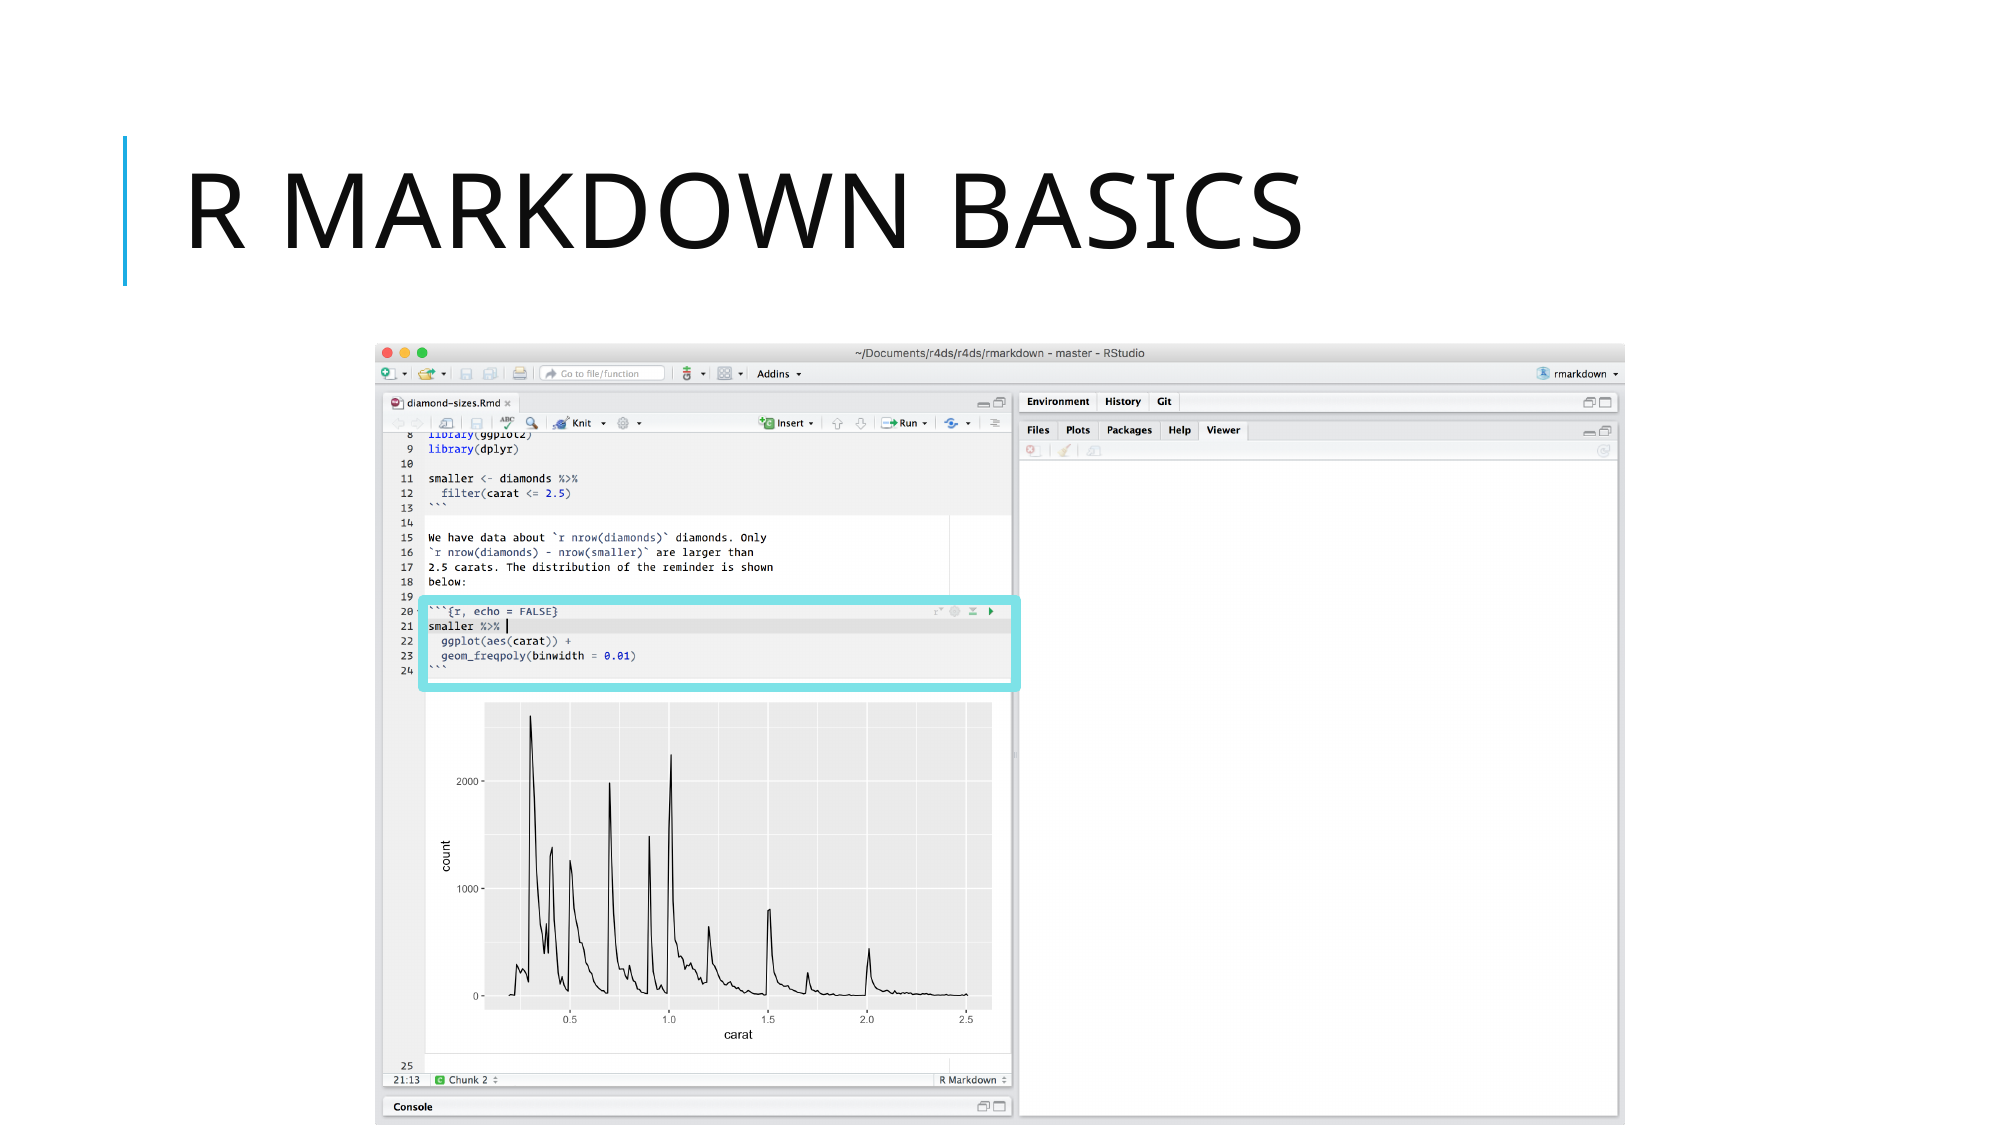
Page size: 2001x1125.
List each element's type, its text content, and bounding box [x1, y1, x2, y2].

picture [374, 343, 1626, 1125]
title R Markdown basics [168, 96, 1763, 342]
